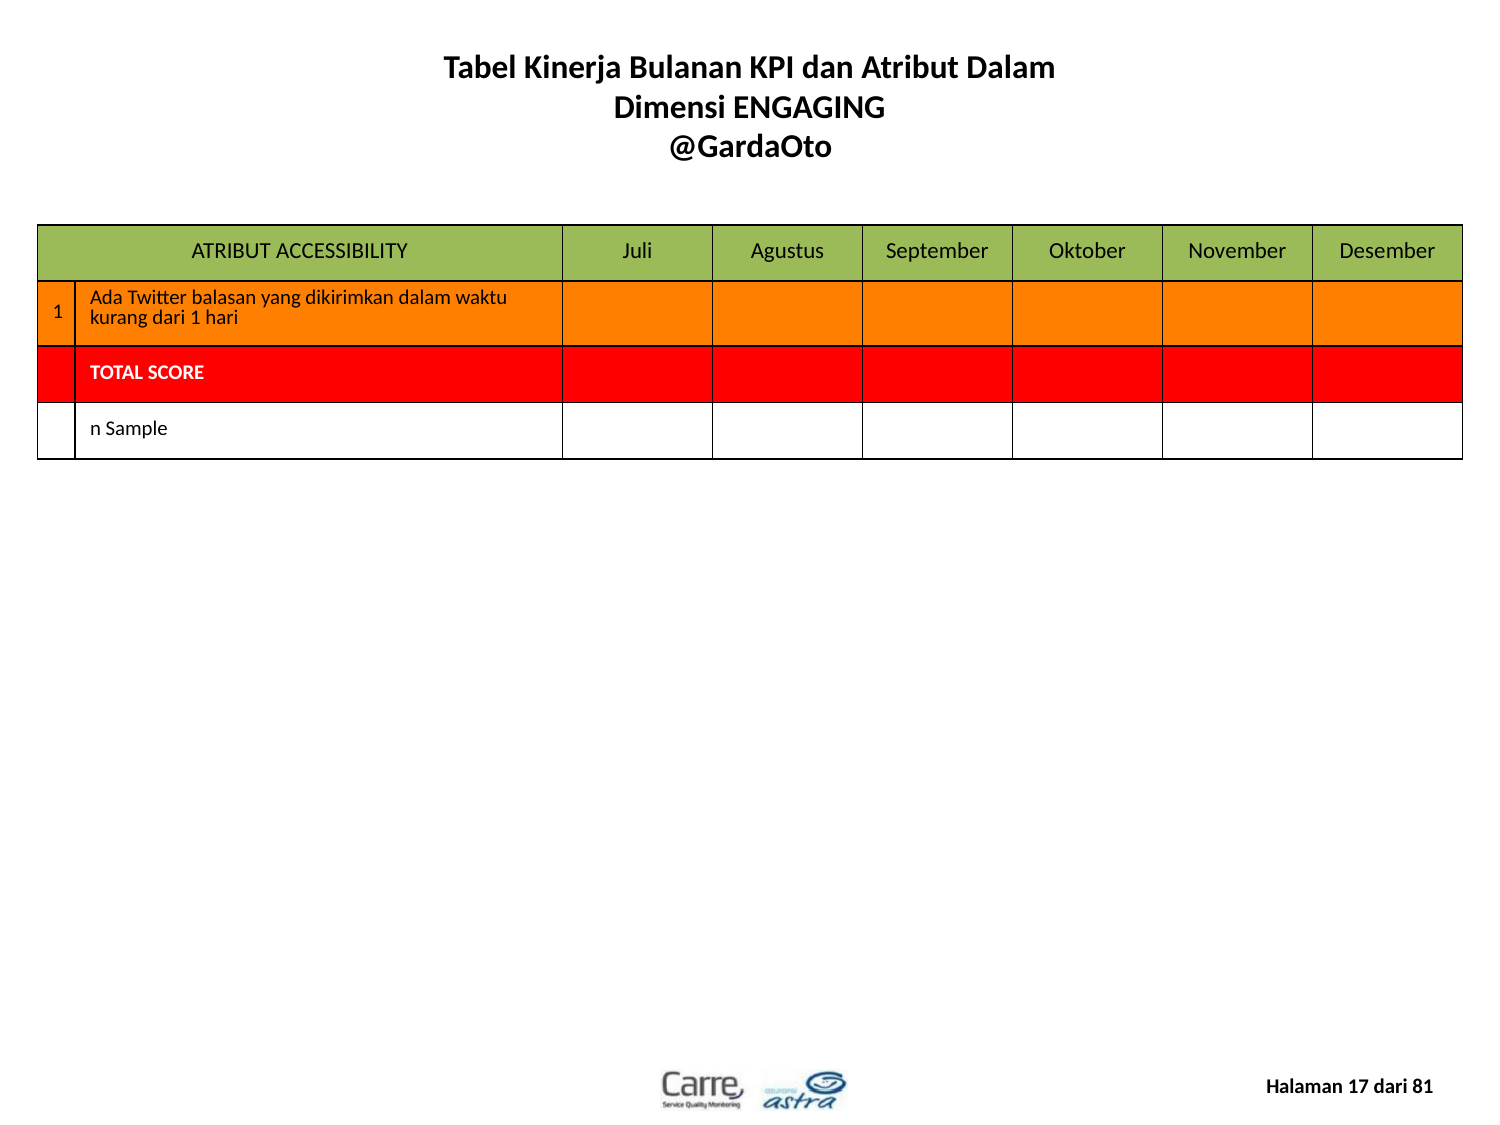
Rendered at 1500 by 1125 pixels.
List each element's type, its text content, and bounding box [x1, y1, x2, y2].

table_cell [1163, 347, 1312, 402]
table_cell [1313, 403, 1462, 458]
table_header Agustus [713, 226, 862, 280]
table_header ATRIBUT ACCESSIBILITY [38, 226, 562, 280]
table_cell [863, 347, 1012, 402]
table_cell [1163, 282, 1312, 345]
table_cell n Sample [76, 403, 562, 458]
table_cell [713, 403, 862, 458]
table_cell [1013, 282, 1162, 345]
table_header Oktober [1013, 226, 1162, 280]
table_cell [38, 403, 74, 458]
table_cell [563, 347, 712, 402]
table_cell [563, 403, 712, 458]
table_cell [1313, 347, 1462, 402]
table_cell [1313, 282, 1462, 345]
table_cell Ada Twitter balasan yang dikirimkan dalam waktu kurang dari 1 hari [76, 282, 562, 345]
table_header Juli [563, 226, 712, 280]
table_cell [713, 282, 862, 345]
table_header Desember [1313, 226, 1462, 280]
picture [659, 1064, 848, 1118]
table_cell [1163, 403, 1312, 458]
table_cell [713, 347, 862, 402]
text_box Halaman 17 dari 81 [1251, 1065, 1449, 1105]
text_box Tabel Kinerja Bulanan KPI dan Atribut Dalam Dimensi ENGAGING @GardaOto [428, 37, 1072, 172]
table_cell [863, 403, 1012, 458]
table_cell [563, 282, 712, 345]
table_cell 1 [38, 282, 74, 345]
table_header November [1163, 226, 1312, 280]
table_cell [863, 282, 1012, 345]
table_cell [1013, 403, 1162, 458]
table_cell [1013, 347, 1162, 402]
table_cell TOTAL SCORE [76, 347, 562, 402]
table_header September [863, 226, 1012, 280]
table_cell [38, 347, 74, 402]
